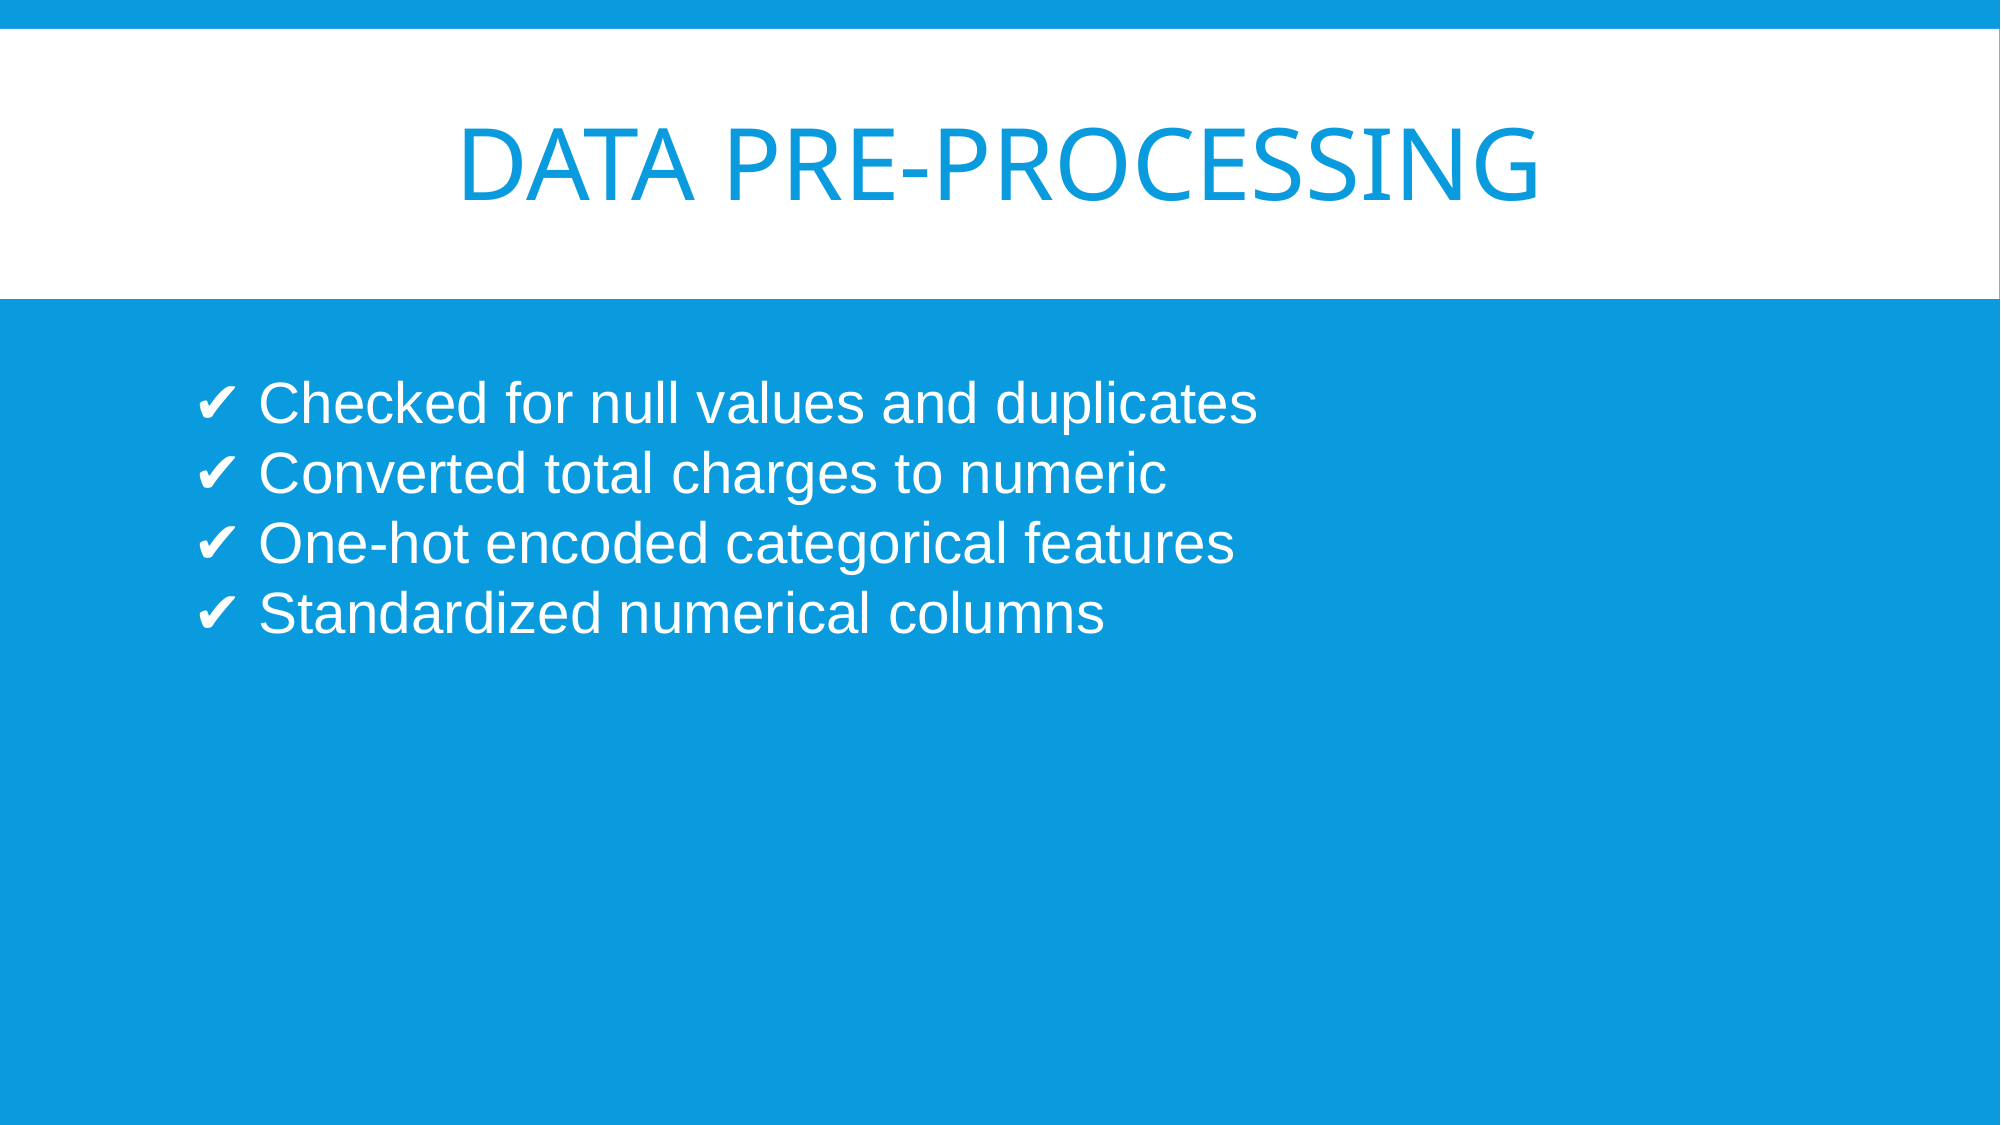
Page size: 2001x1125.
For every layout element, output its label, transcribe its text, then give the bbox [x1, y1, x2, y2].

list ✔ Checked for null values and duplicates ✔ Converted total charges to numeric ✔ One-hot encoded categorical features ✔ Standardized numerical columns [178, 178, 1318, 832]
title Data Pre-processing [197, 46, 1803, 295]
